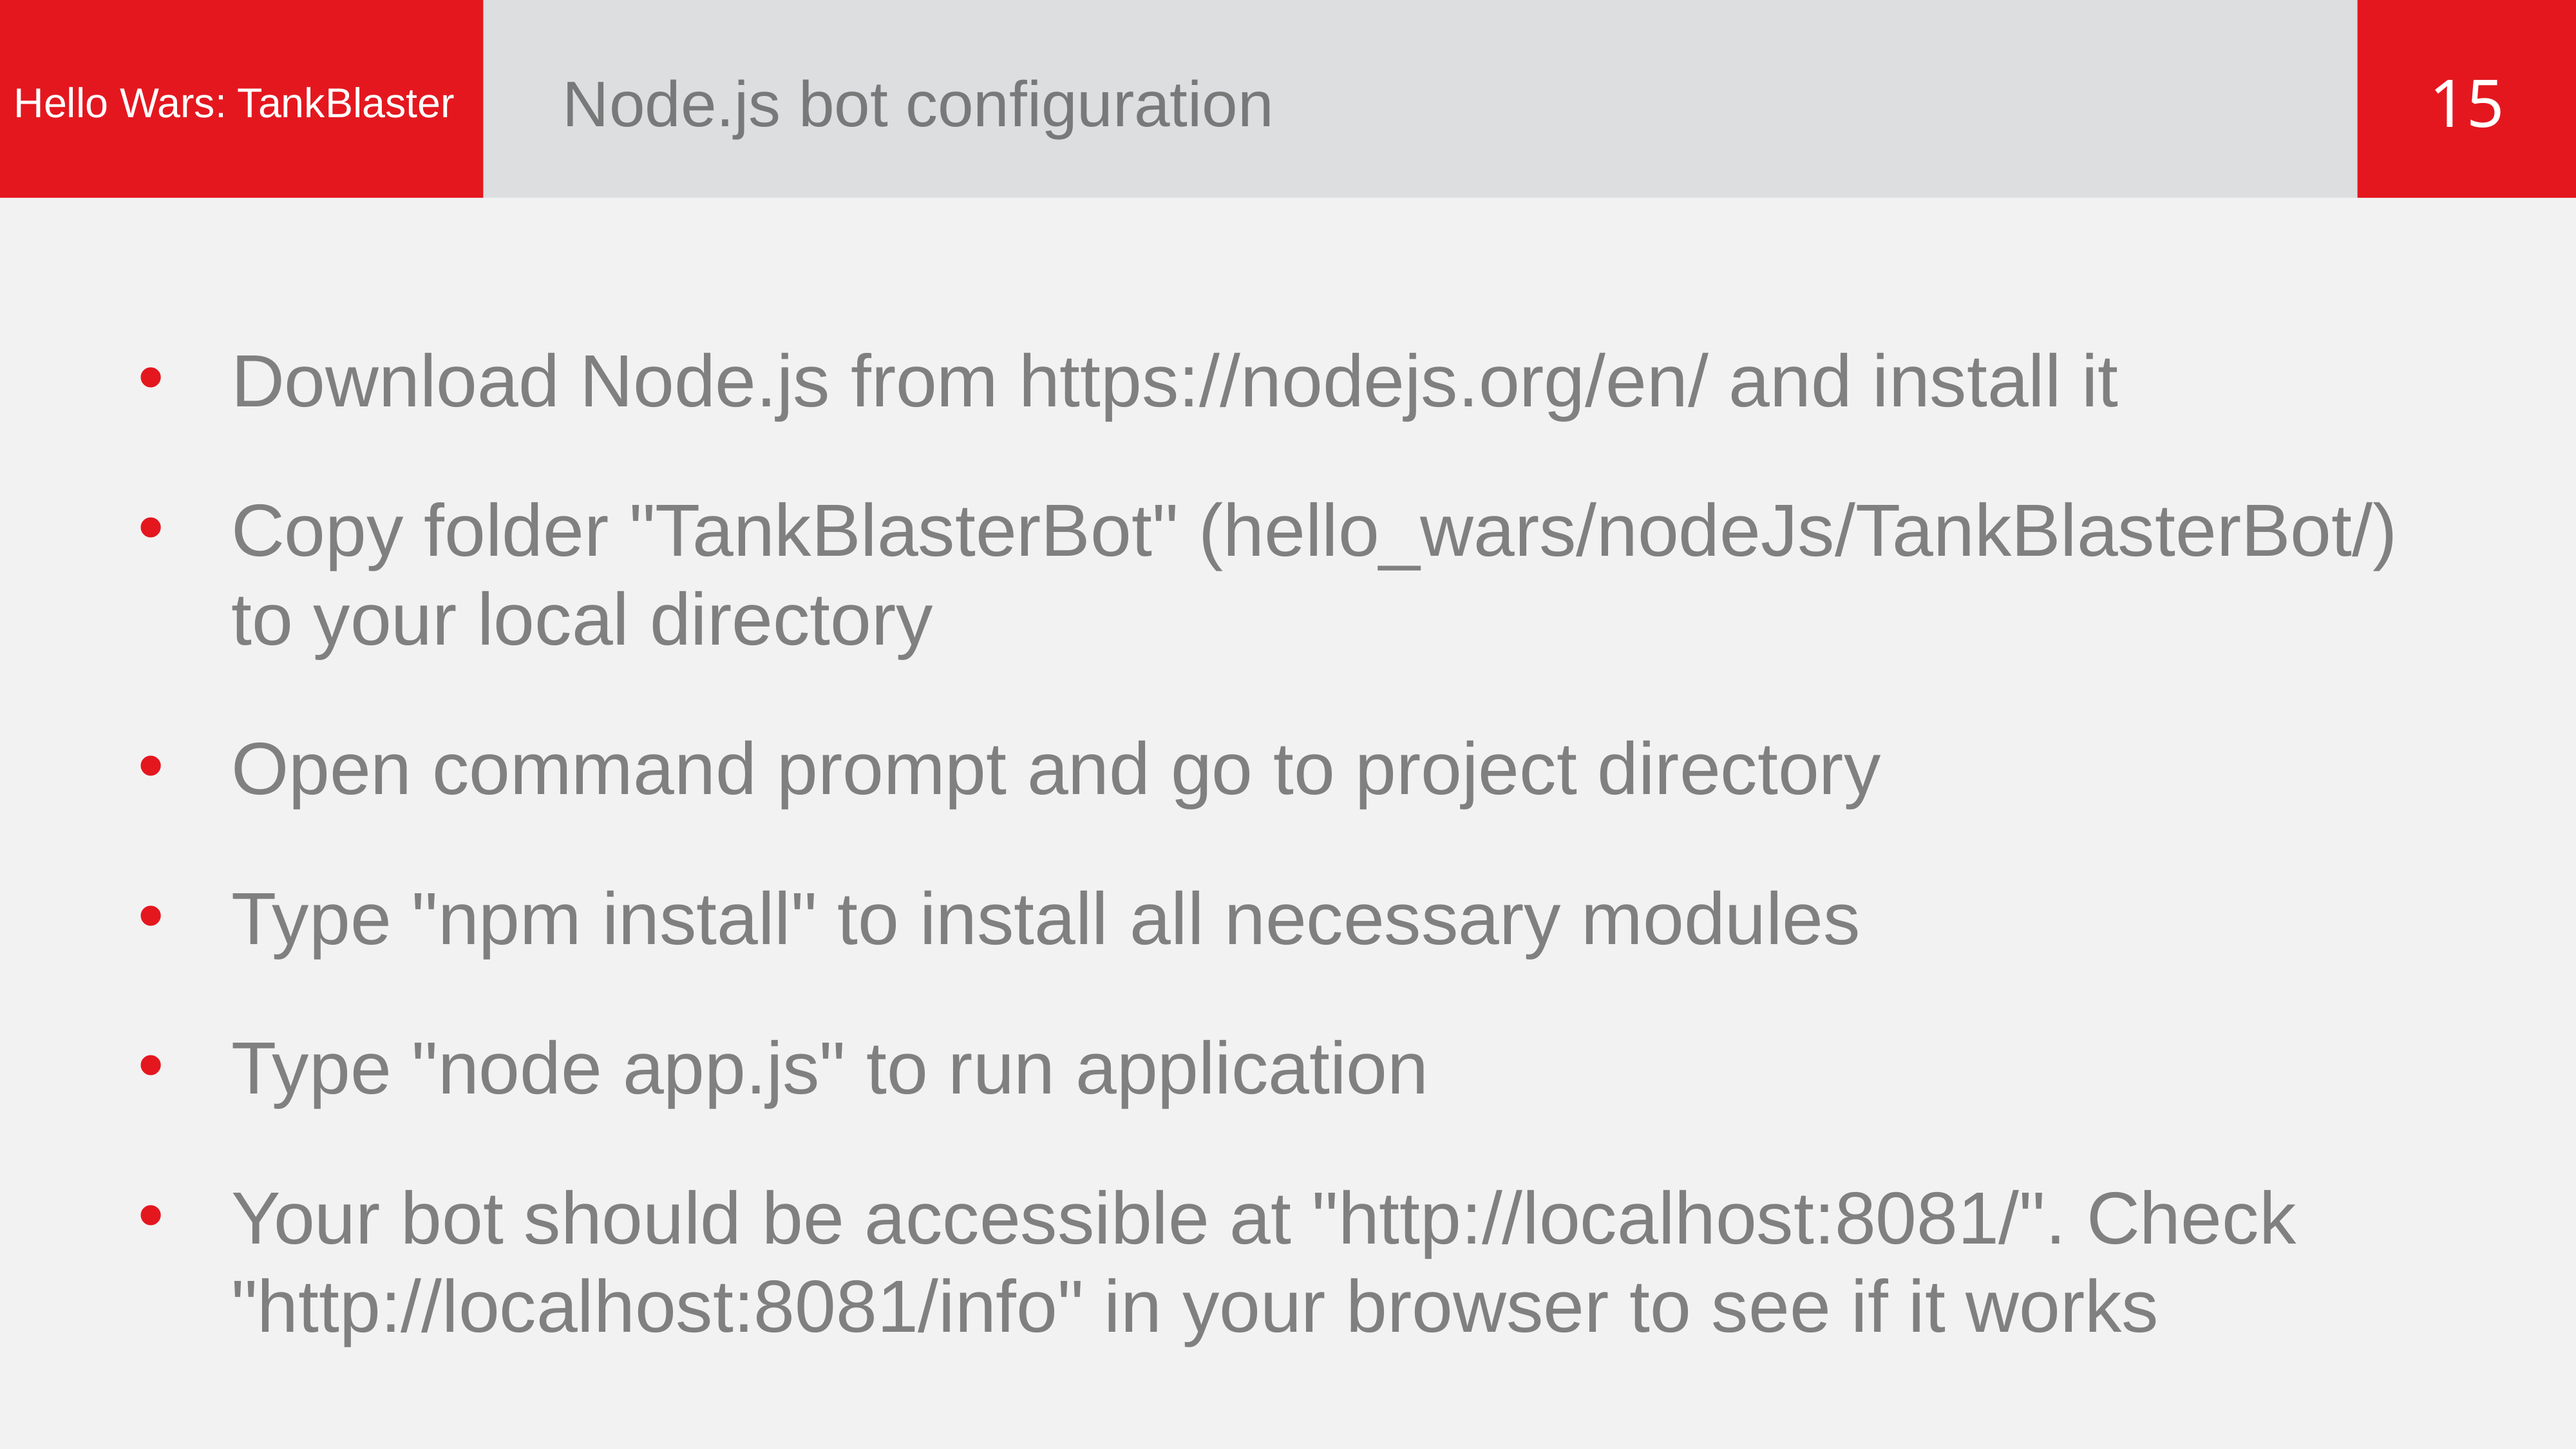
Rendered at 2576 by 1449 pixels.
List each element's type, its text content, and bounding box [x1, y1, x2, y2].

text_box Hello Wars: TankBlaster [6, 68, 474, 133]
slide_number 15 [2392, 57, 2514, 155]
text_box Download Node.js from https://nodejs.org/en/ and install it Copy folder "TankBlasterBot" (hello_wars/nodeJs/TankBlasterBot/) to your local directory Open command prompt and go to project directory Type "npm install" to install all necessary modules Type "node app.js" to run application Your bot should be accessible at "http://localhost:8081/". Check "http://localhost:8081/info" in your browser to see if it works [128, 328, 2447, 1354]
title Node.js bot configuration [553, 0, 2201, 202]
